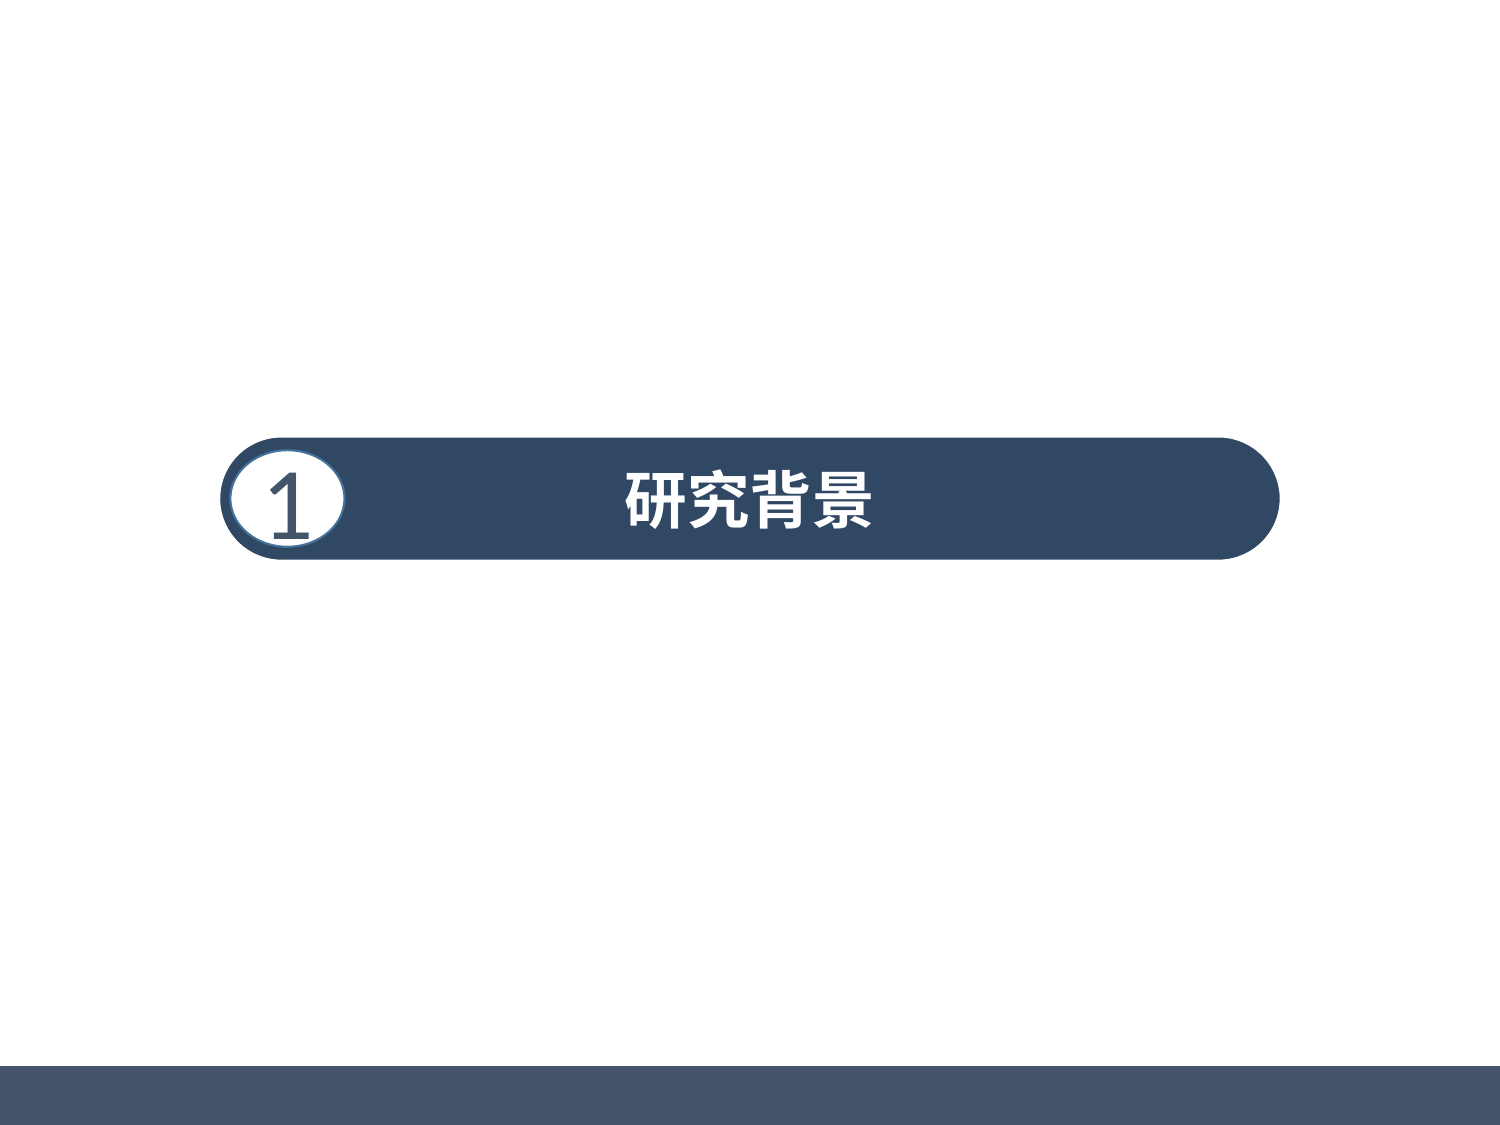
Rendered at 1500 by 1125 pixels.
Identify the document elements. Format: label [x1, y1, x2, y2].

text_box [217, 434, 1283, 563]
